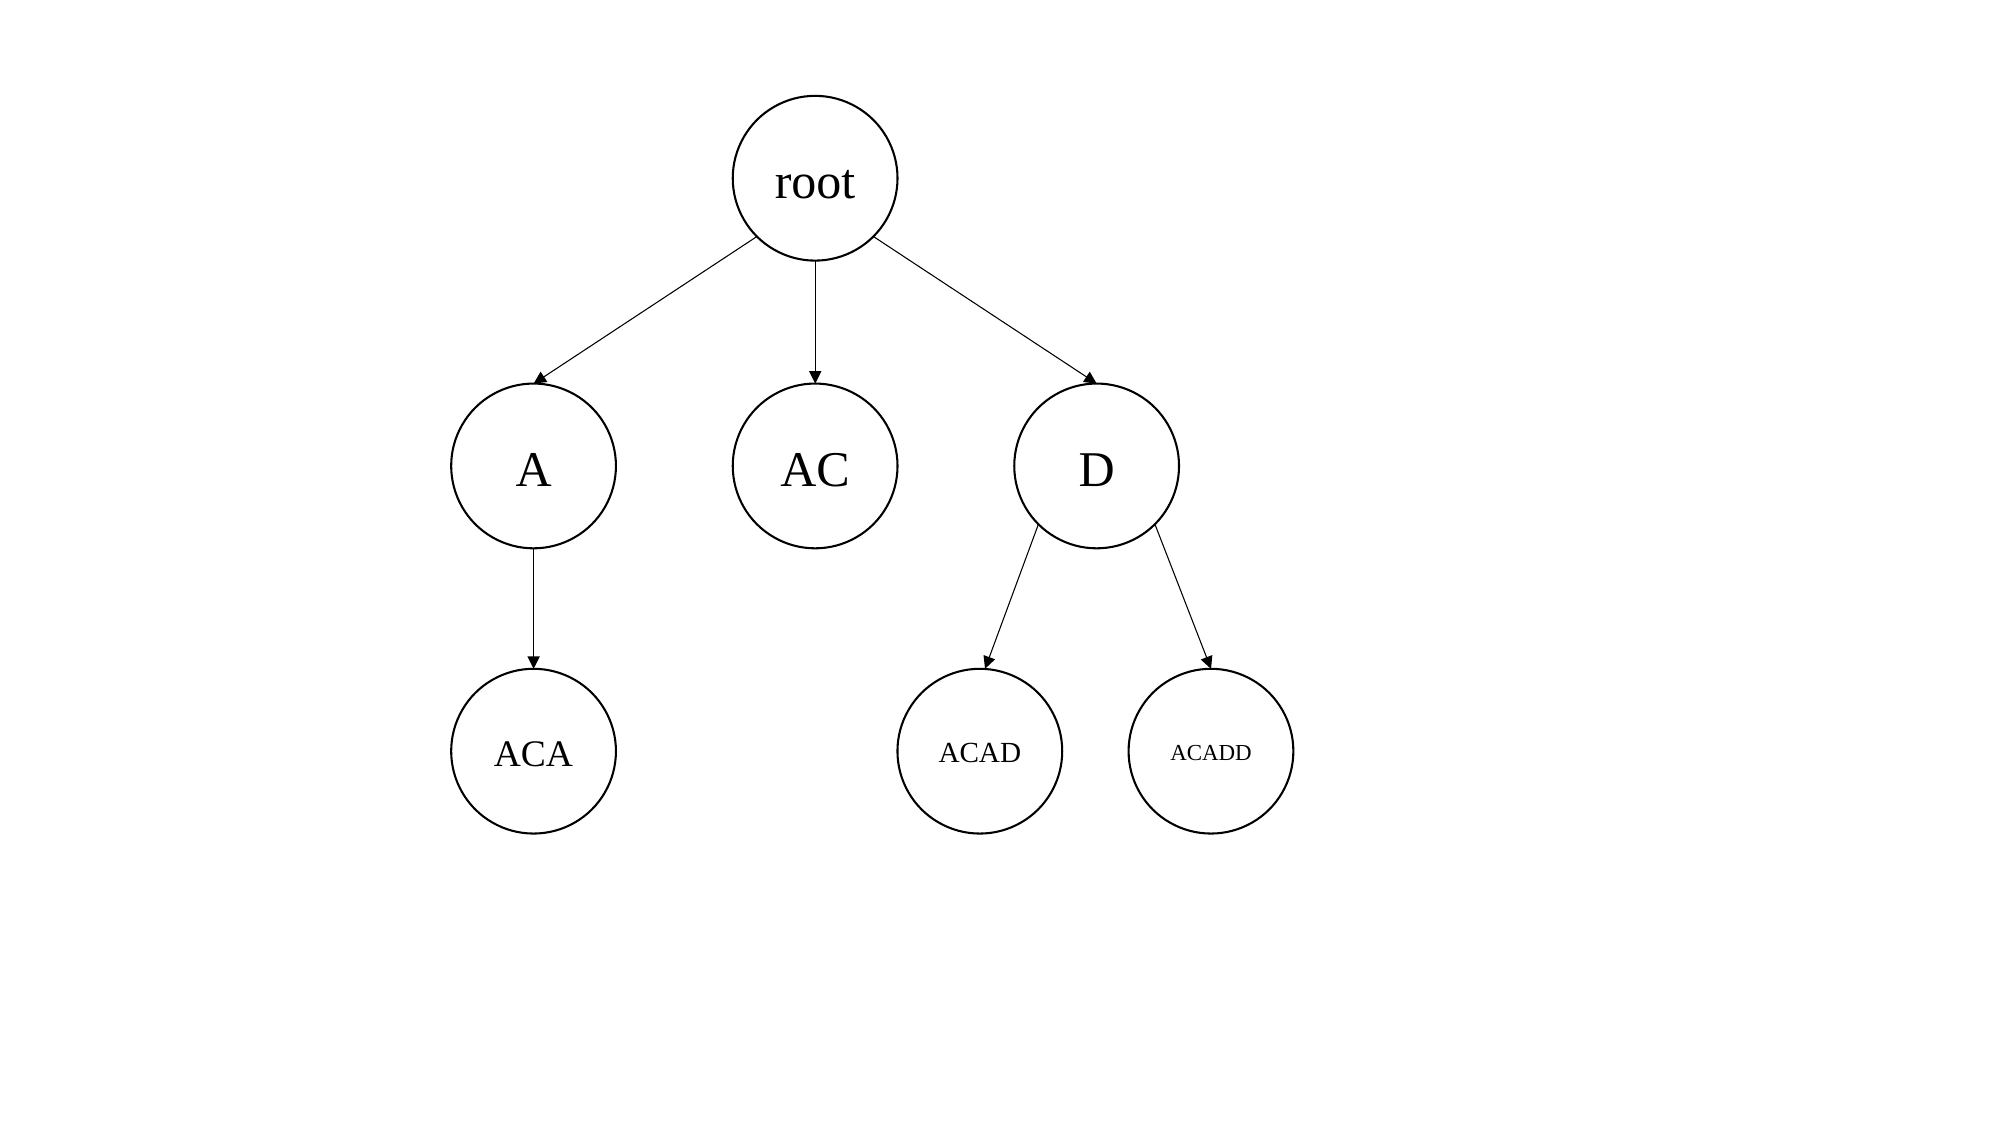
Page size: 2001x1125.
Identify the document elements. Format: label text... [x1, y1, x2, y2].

text_box A [450, 382, 617, 550]
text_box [533, 236, 757, 384]
text_box ACADD [1127, 667, 1295, 835]
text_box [984, 524, 1039, 669]
text_box D [1013, 382, 1181, 550]
text_box AC [731, 382, 899, 550]
text_box ACAD [896, 667, 1064, 835]
text_box ACA [450, 667, 617, 835]
text_box root [731, 94, 899, 262]
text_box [873, 236, 1097, 384]
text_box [1154, 524, 1212, 669]
